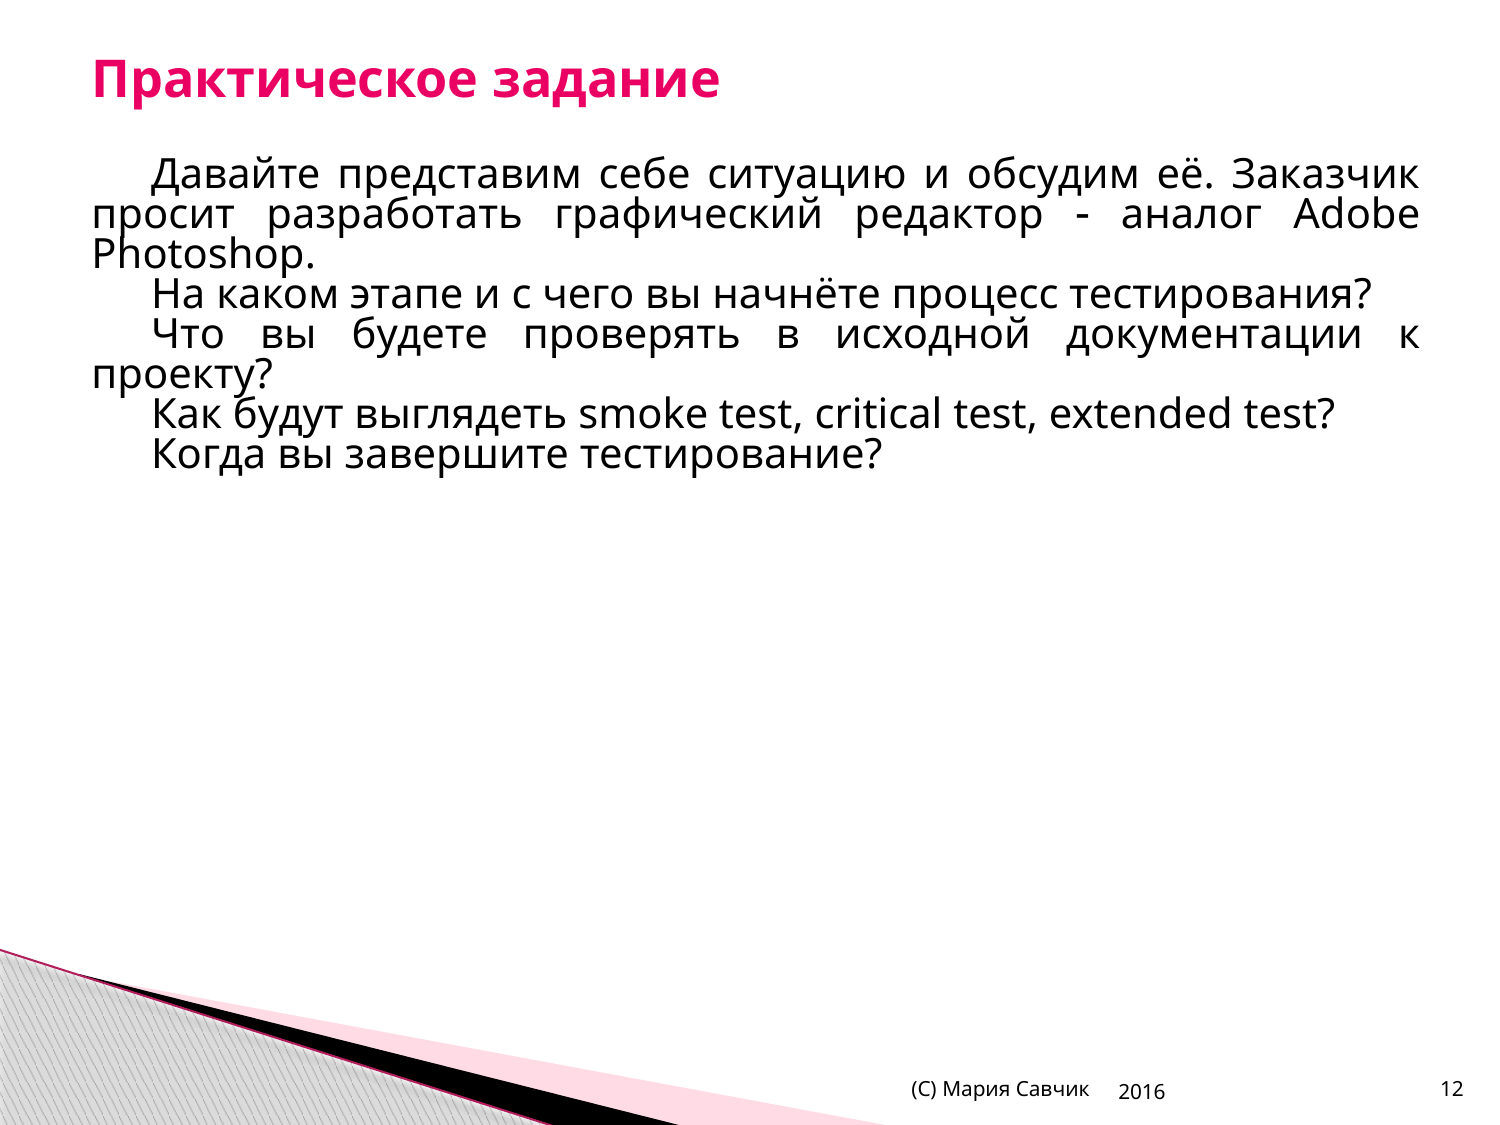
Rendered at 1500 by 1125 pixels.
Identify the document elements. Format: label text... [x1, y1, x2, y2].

title Практическое задание [76, 30, 1427, 124]
slide_number 12 [1418, 1051, 1479, 1112]
footer (С) Мария Савчик [718, 1051, 1105, 1112]
text_box Давайте представим себе ситуацию и обсудим её. Заказчик просит разработать графический редактор  аналог Adobe Photoshop. На каком этапе и с чего вы начнёте процесс тестирования? Что вы будете проверять в исходной документации к проекту? Как будут выглядеть smoke test, critical test, extended test? Когда вы завершите тестирование? [76, 148, 1436, 484]
slide_number 2016 [1105, 1051, 1418, 1112]
